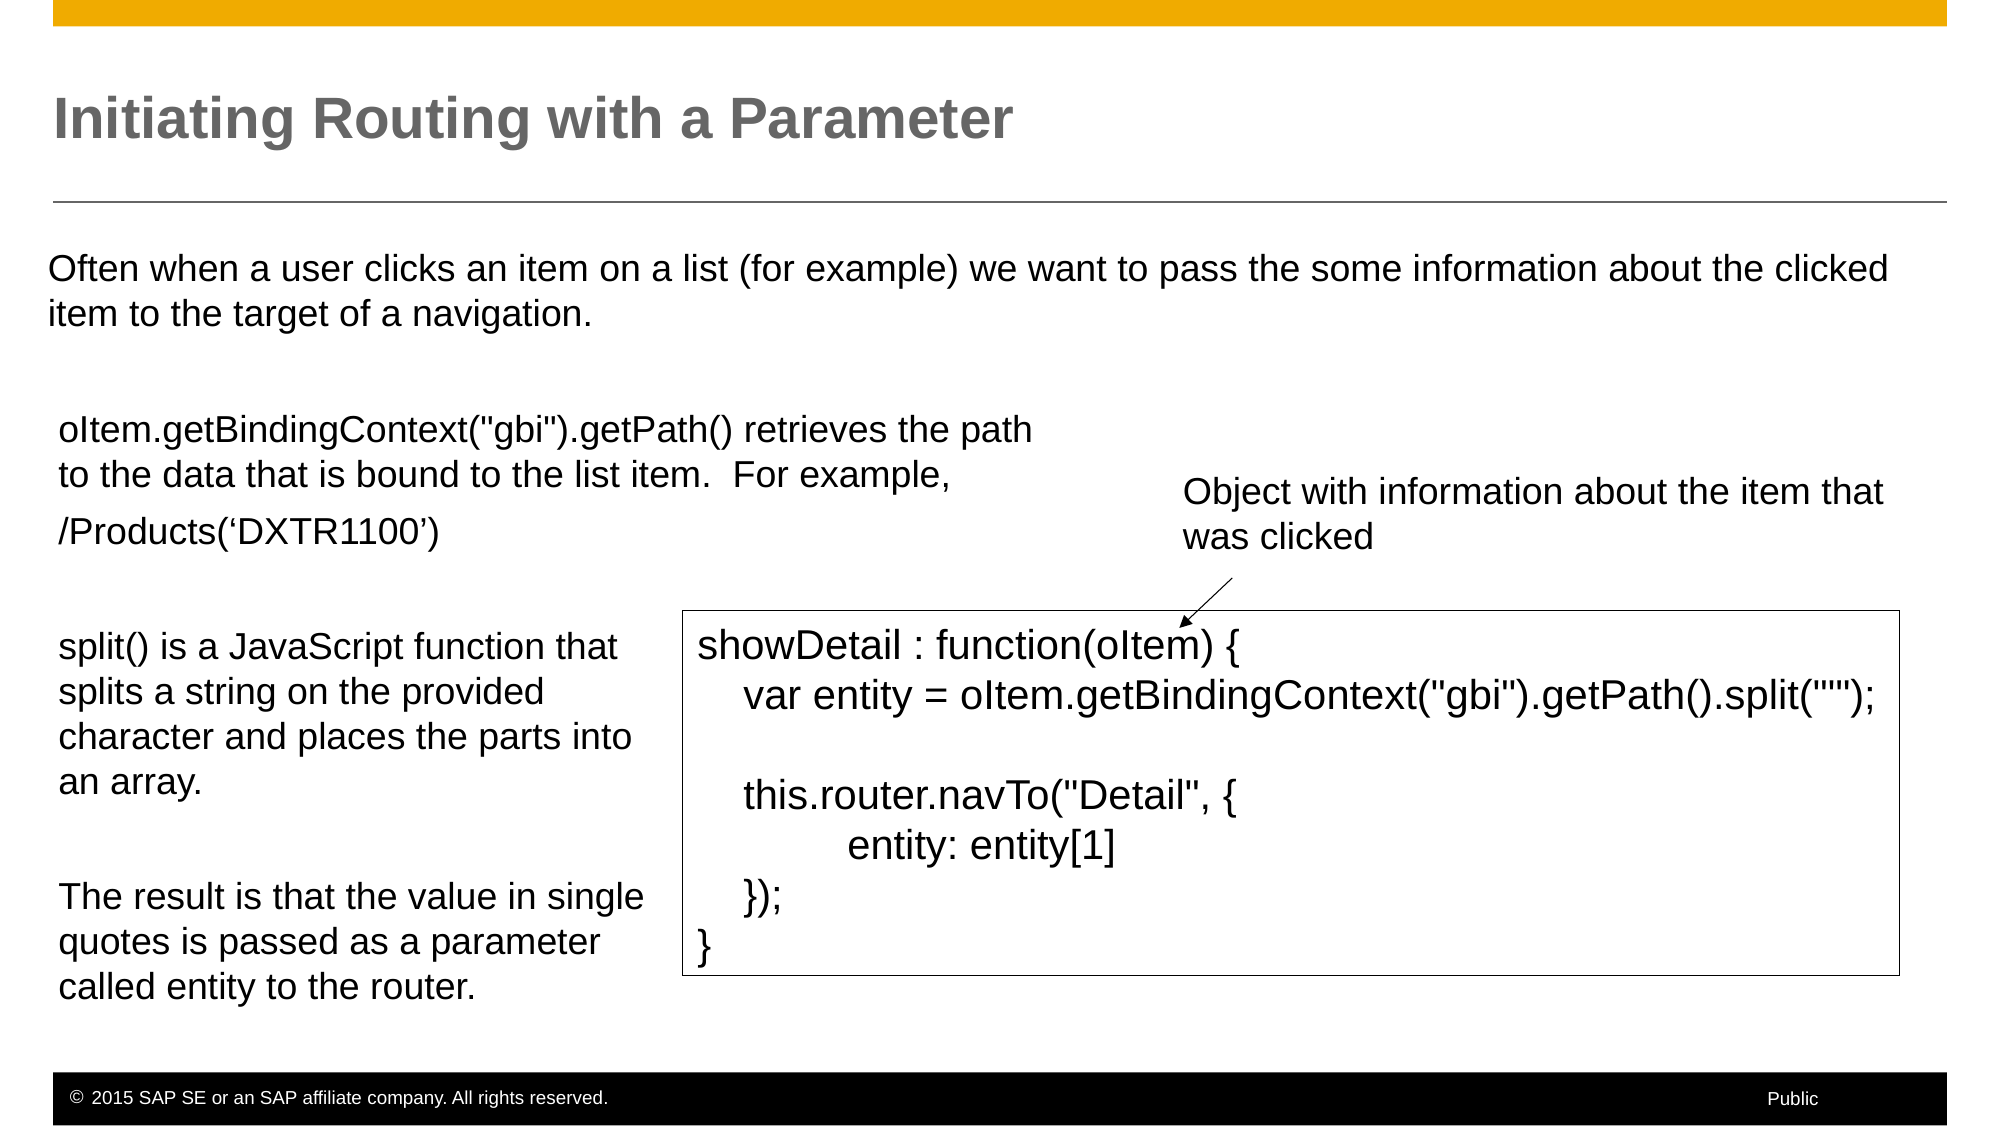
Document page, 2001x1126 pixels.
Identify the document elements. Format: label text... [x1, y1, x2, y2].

text_box oItem.getBindingContext("gbi").getPath() retrieves the path to the data that is bound to the list item. For example, /Products(‘DXTR1100’) split() is a JavaScript function that splits a string on the provided character and places the parts into an array. The result is that the value in single quotes is passed as a parameter called entity to the router. [58, 404, 1034, 1008]
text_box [1179, 577, 1233, 629]
text_box Often when a user clicks an item on a list (for example) we want to pass the some information about the clicked item to the target of a navigation. [48, 244, 1891, 335]
text_box showDetail : function(oItem) { var entity = oItem.getBindingContext("gbi").getPath().split("'"); this.router.navTo("Detail", { entity: entity[1] }); } [1034, 610, 1900, 976]
title Initiating Routing with a Parameter [53, 53, 1947, 178]
text_box Object with information about the item that was clicked [1182, 467, 1885, 558]
